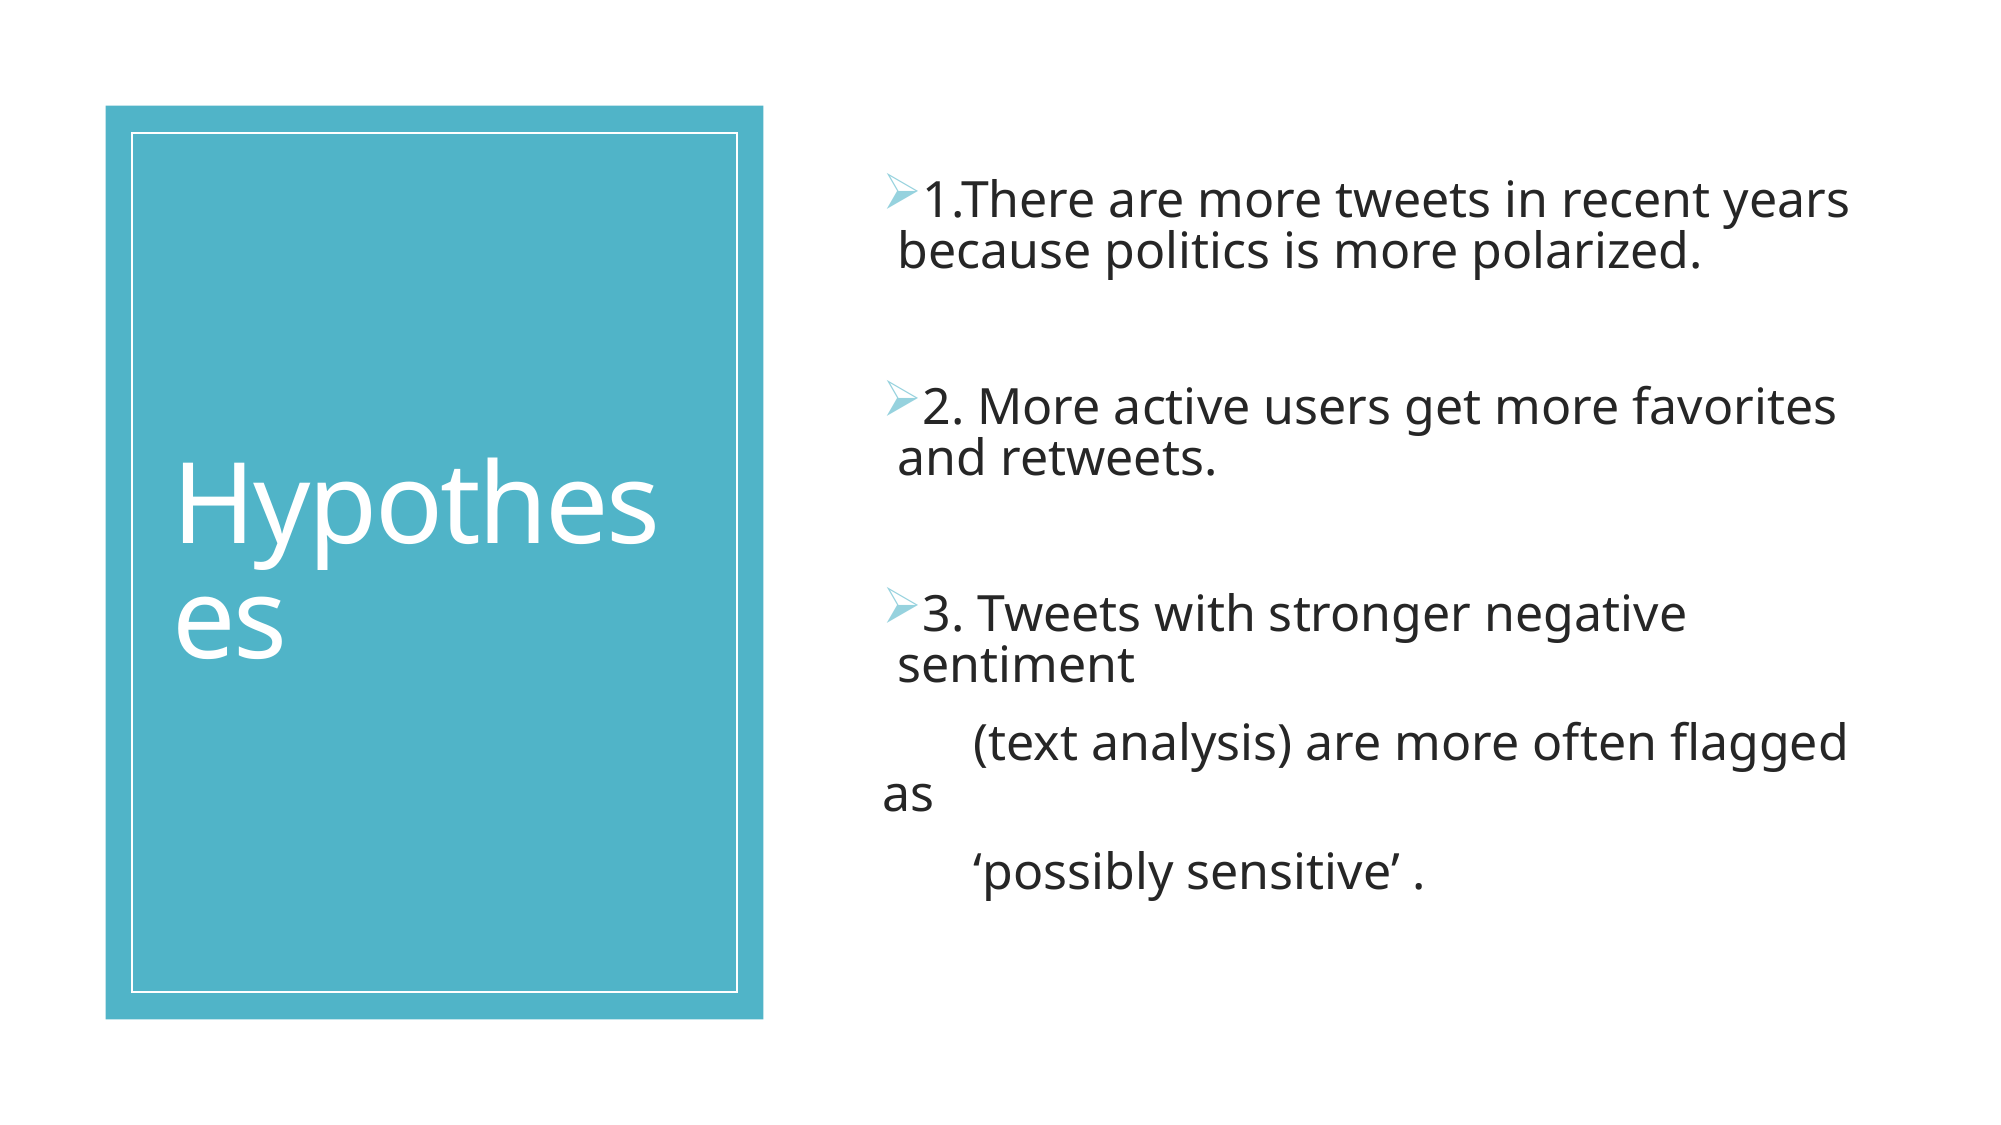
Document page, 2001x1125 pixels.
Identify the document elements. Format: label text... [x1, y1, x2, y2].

text_box [104, 104, 764, 1020]
title Hypotheses [157, 169, 711, 964]
list 1.There are more tweets in recent years because politics is more polarized. 2. More active users get more favorites and retweets. 3. Tweets with stronger negative sentiment (text analysis) are more often flagged as ‘possibly sensitive’ . [867, 169, 1876, 948]
text_box [131, 132, 738, 993]
